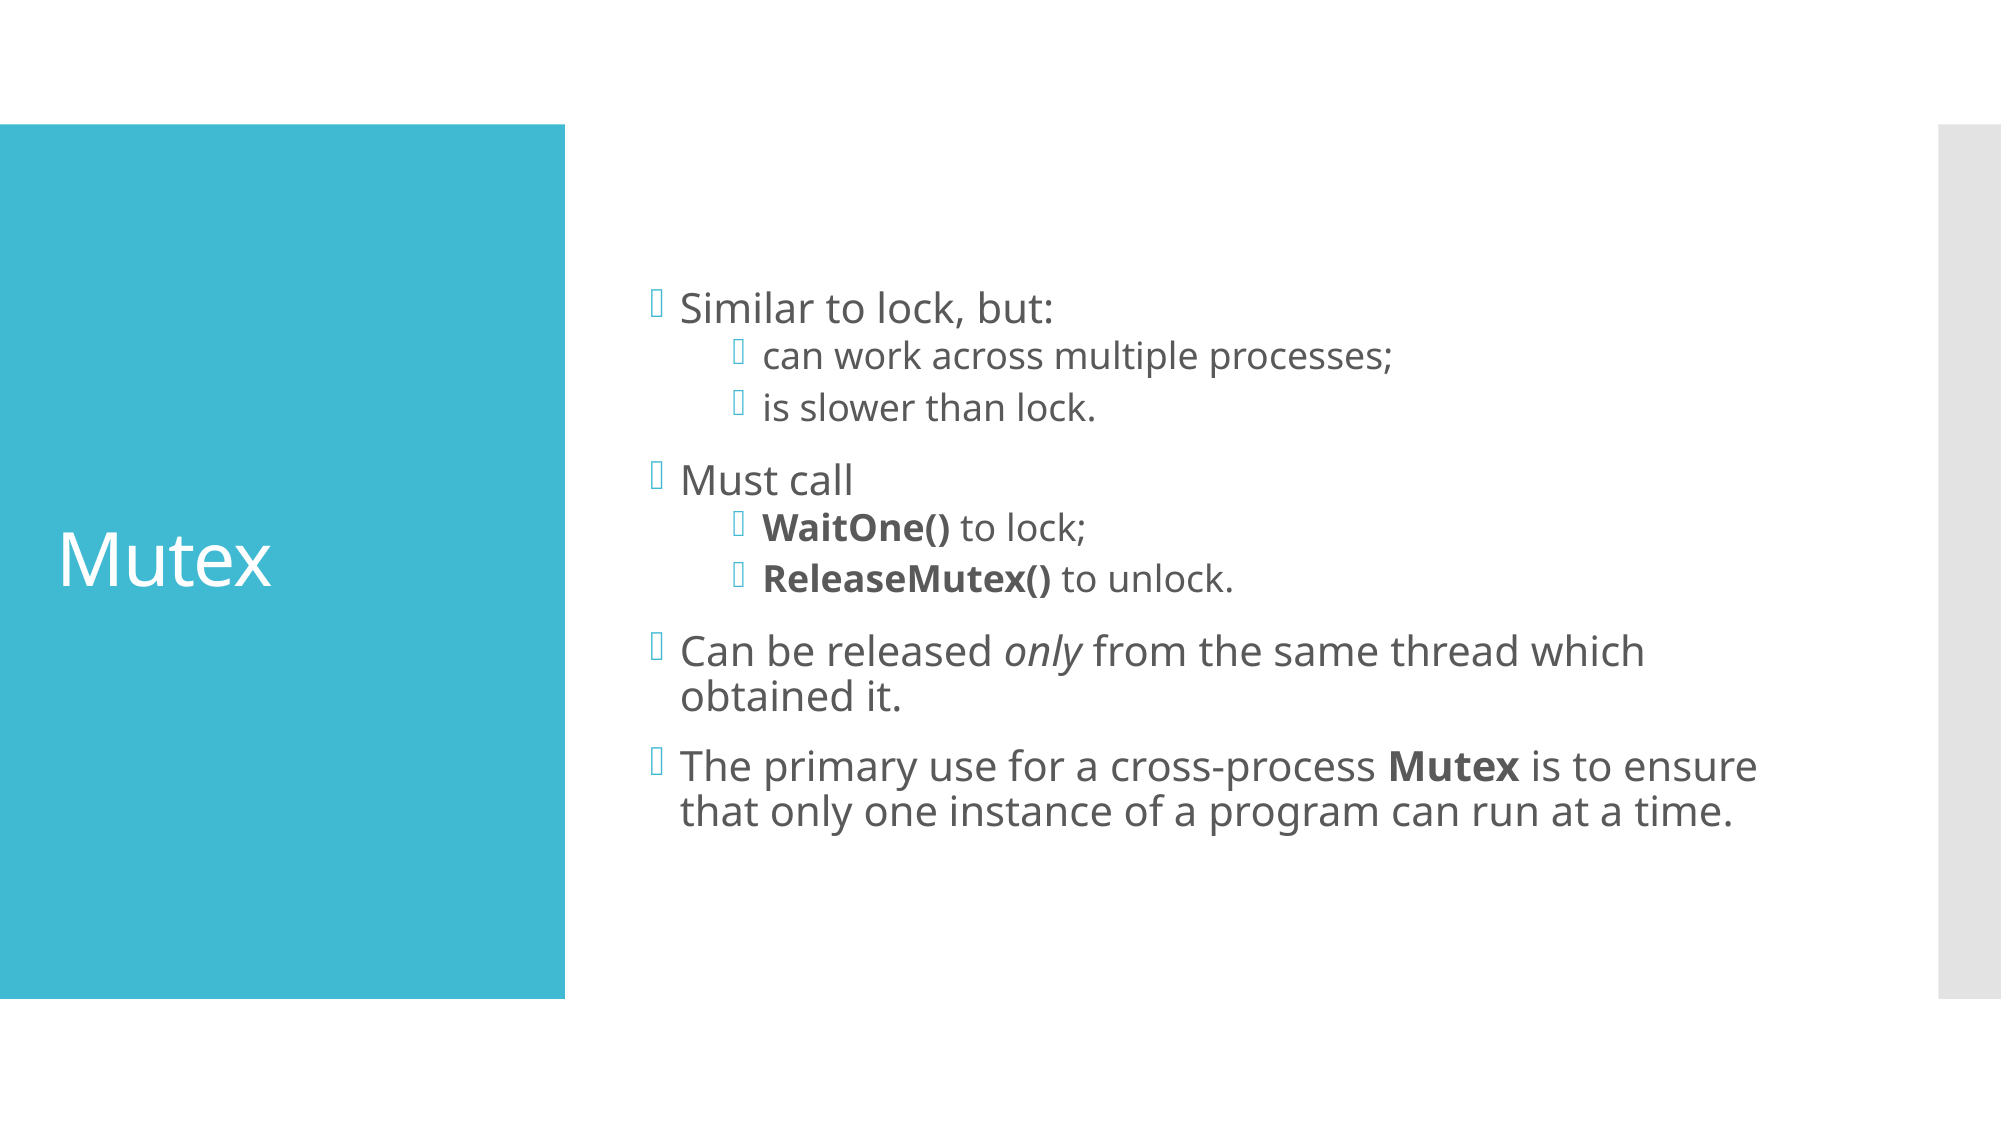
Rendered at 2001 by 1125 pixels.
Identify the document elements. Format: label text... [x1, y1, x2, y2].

list Similar to lock, but: can work across multiple processes; is slower than lock. Must call WaitOne() to lock; ReleaseMutex() to unlock. Can be released only from the same thread which obtained it. The primary use for a cross-process Mutex is to ensure that only one instance of a program can run at a time. [634, 141, 1835, 982]
title Mutex [41, 184, 525, 940]
